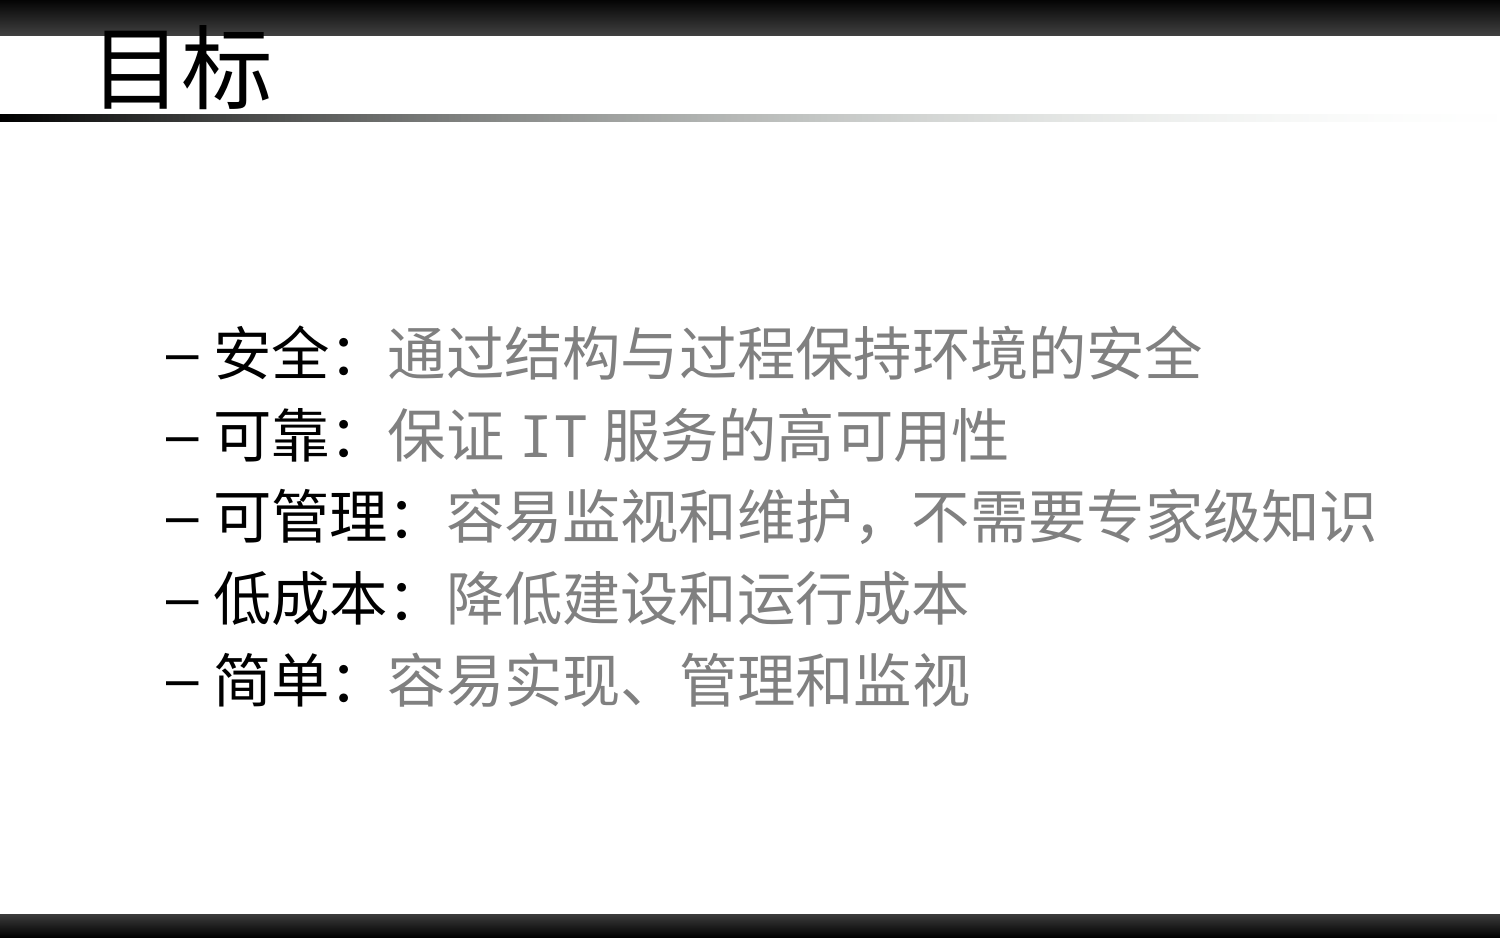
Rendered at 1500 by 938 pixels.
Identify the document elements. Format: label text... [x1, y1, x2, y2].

title 目标 [75, 25, 1425, 106]
list 安全：通过结构与过程保持环境的安全 可靠：保证IT服务的高可用性 可管理：容易监视和维护，不需要专家级知识 低成本：降低建设和运行成本 简单：容易实现、管理和监视 [76, 128, 1427, 903]
